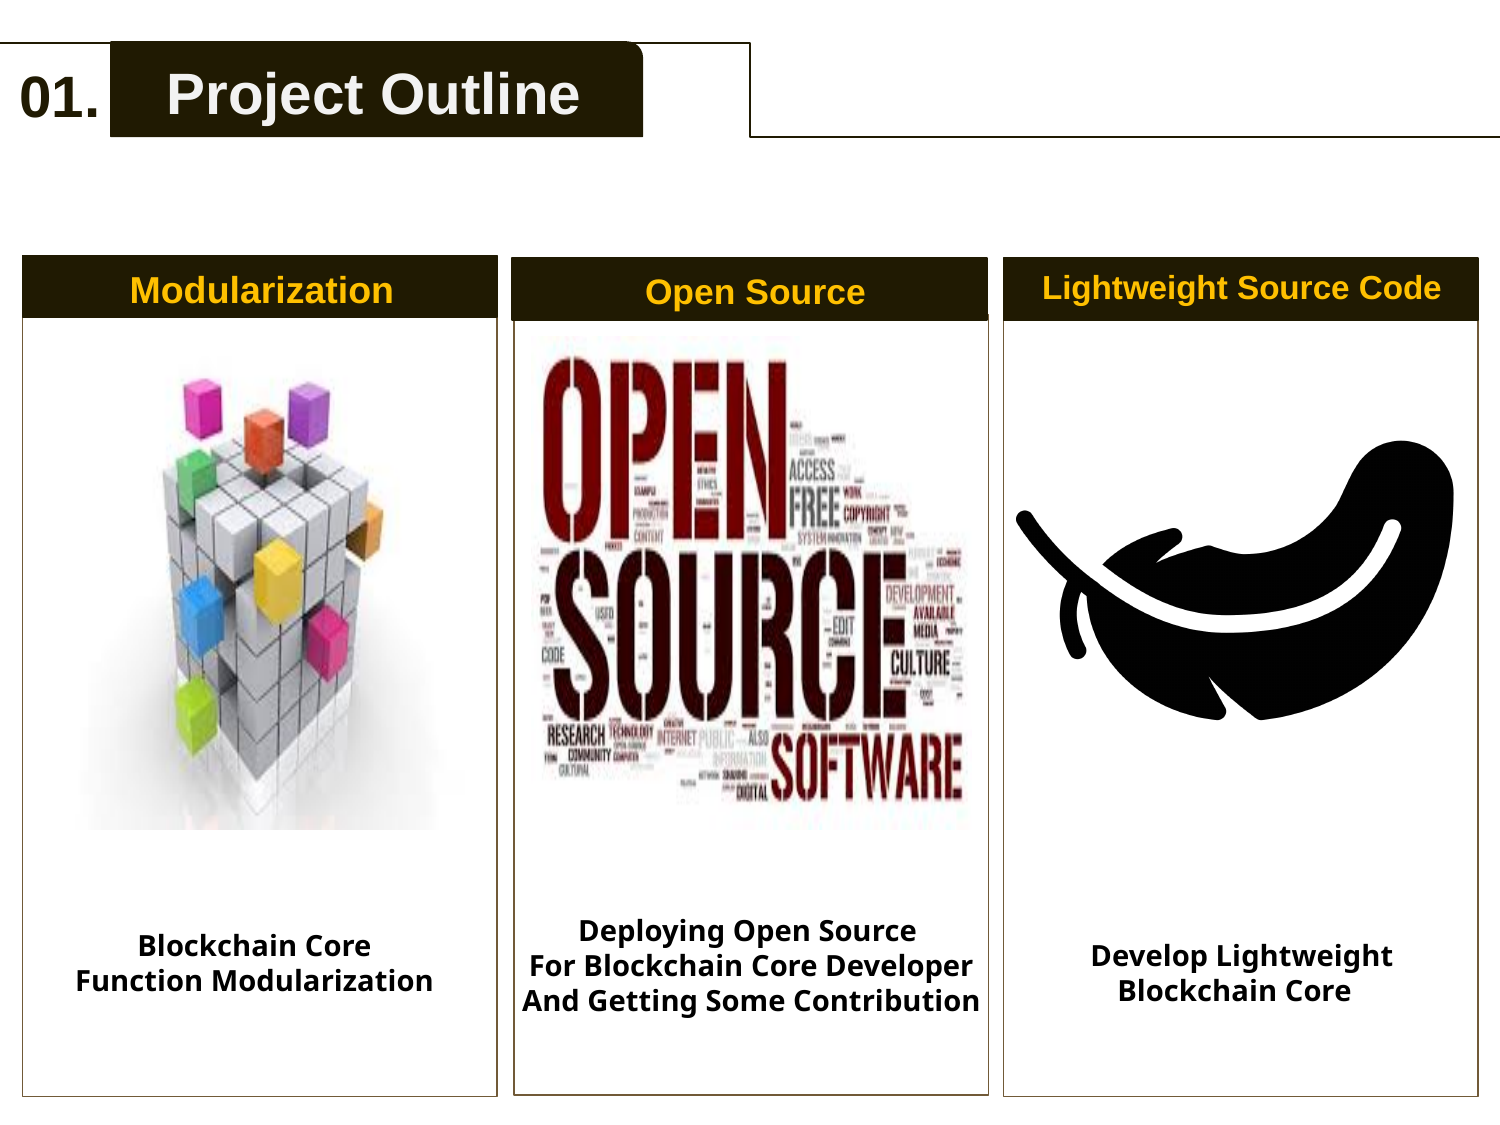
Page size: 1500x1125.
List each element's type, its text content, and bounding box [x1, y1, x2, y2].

text_box Blockchain Core Function Modularization [21, 829, 496, 1096]
text_box Develop Lightweight Blockchain Core [1004, 844, 1480, 1100]
picture [531, 336, 972, 831]
text_box [514, 320, 989, 832]
picture [1016, 362, 1457, 803]
picture [37, 336, 487, 831]
text_box Lightweight Source Code [976, 258, 1500, 320]
text_box [22, 255, 498, 318]
text_box [22, 318, 32, 829]
text_box Deploying Open Source For Blockchain Core Developer And Getting Some Contribution [506, 832, 997, 1098]
text_box [1003, 321, 1478, 1097]
text_box [512, 258, 976, 321]
text_box [22, 371, 498, 1097]
text_box Open Source [535, 261, 976, 322]
text_box Modularization [24, 258, 500, 371]
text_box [0, 42, 1500, 138]
